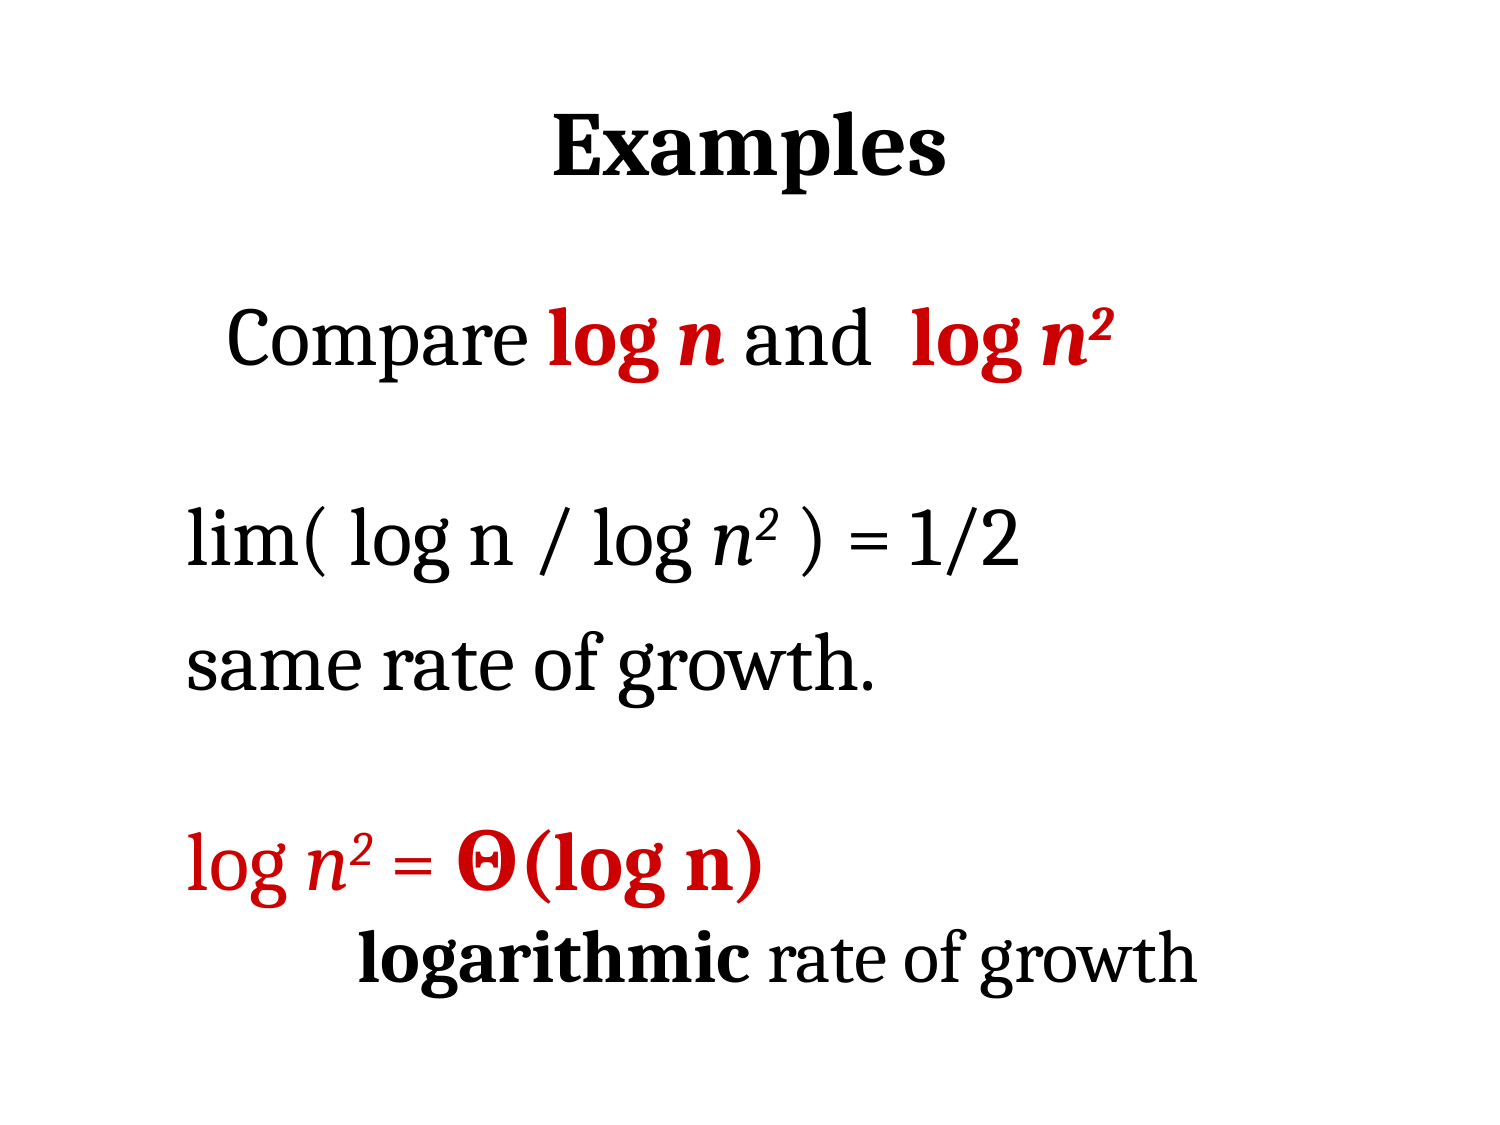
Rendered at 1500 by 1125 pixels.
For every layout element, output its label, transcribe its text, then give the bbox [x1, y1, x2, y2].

text_box Compare log n and log n2 lim( log n / log n2 ) = 1/2 same rate of growth. log n2 = Θ(log n) logarithmic rate of growth [62, 275, 1428, 1005]
title Examples [75, 45, 1425, 233]
